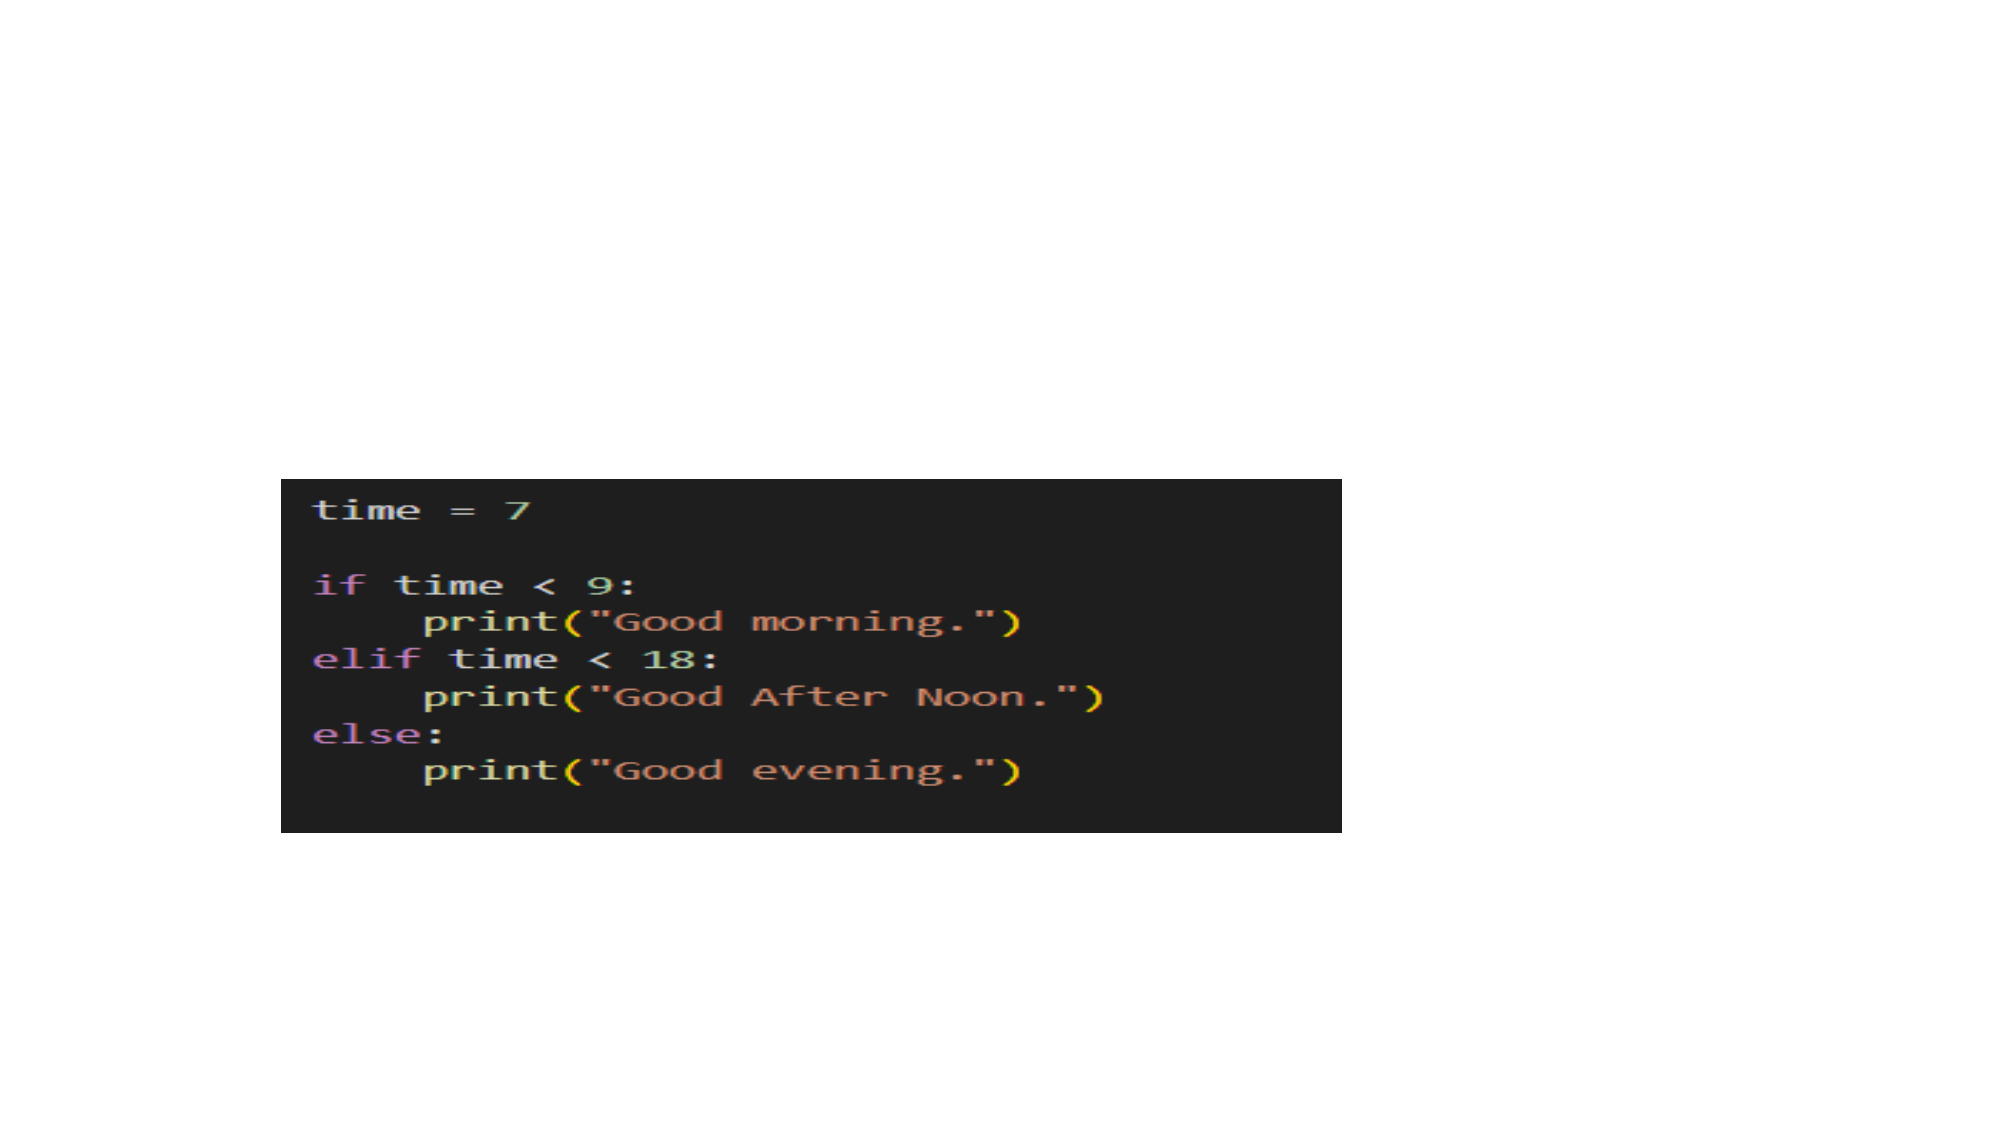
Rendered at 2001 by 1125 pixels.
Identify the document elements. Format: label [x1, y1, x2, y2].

list [281, 479, 1342, 833]
